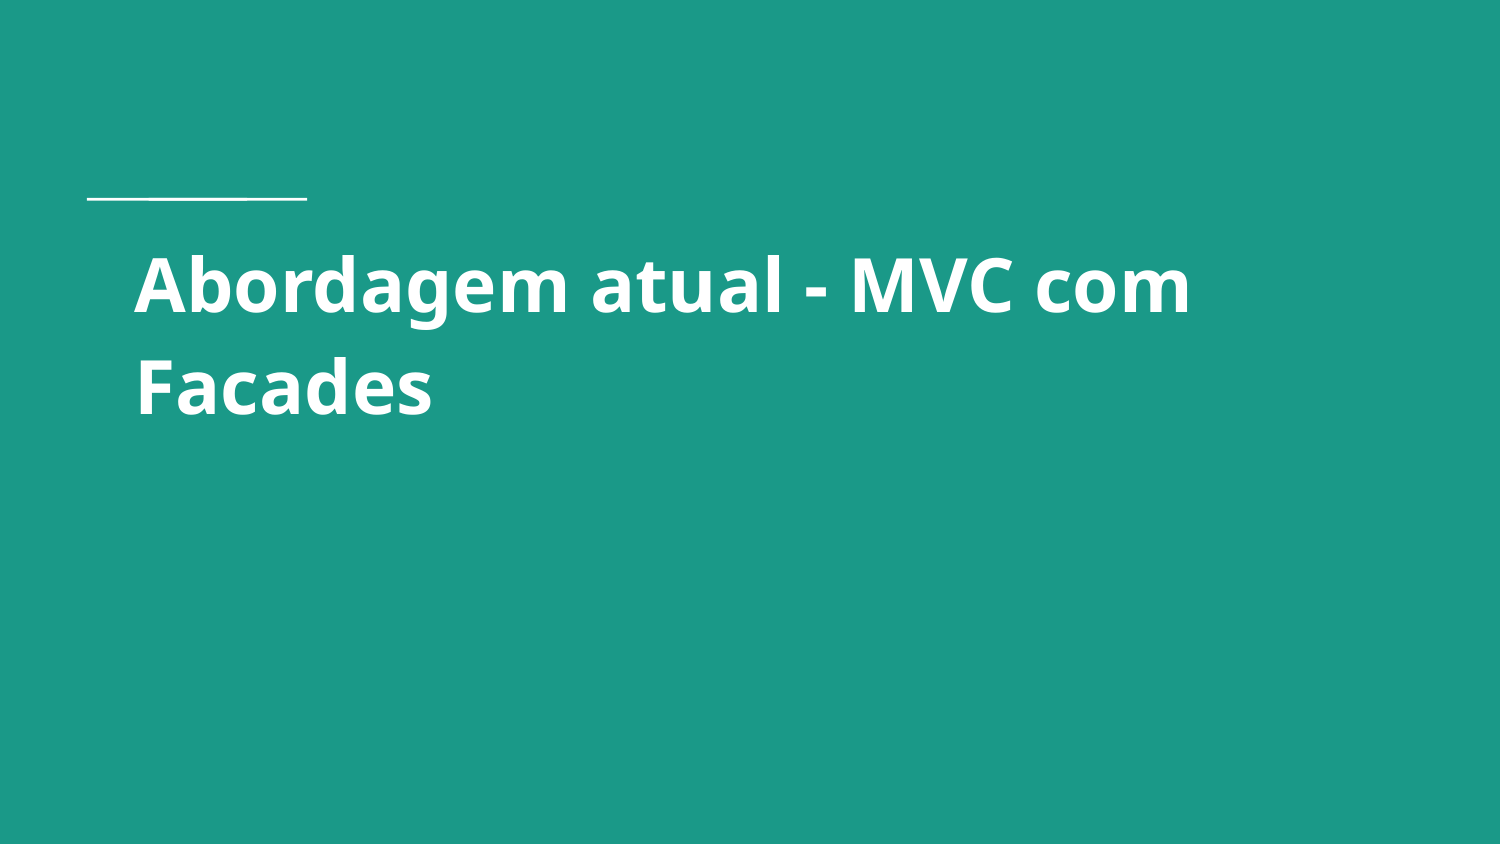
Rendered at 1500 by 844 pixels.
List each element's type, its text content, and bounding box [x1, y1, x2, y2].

title Abordagem atual - MVC com Facades [119, 216, 1381, 466]
